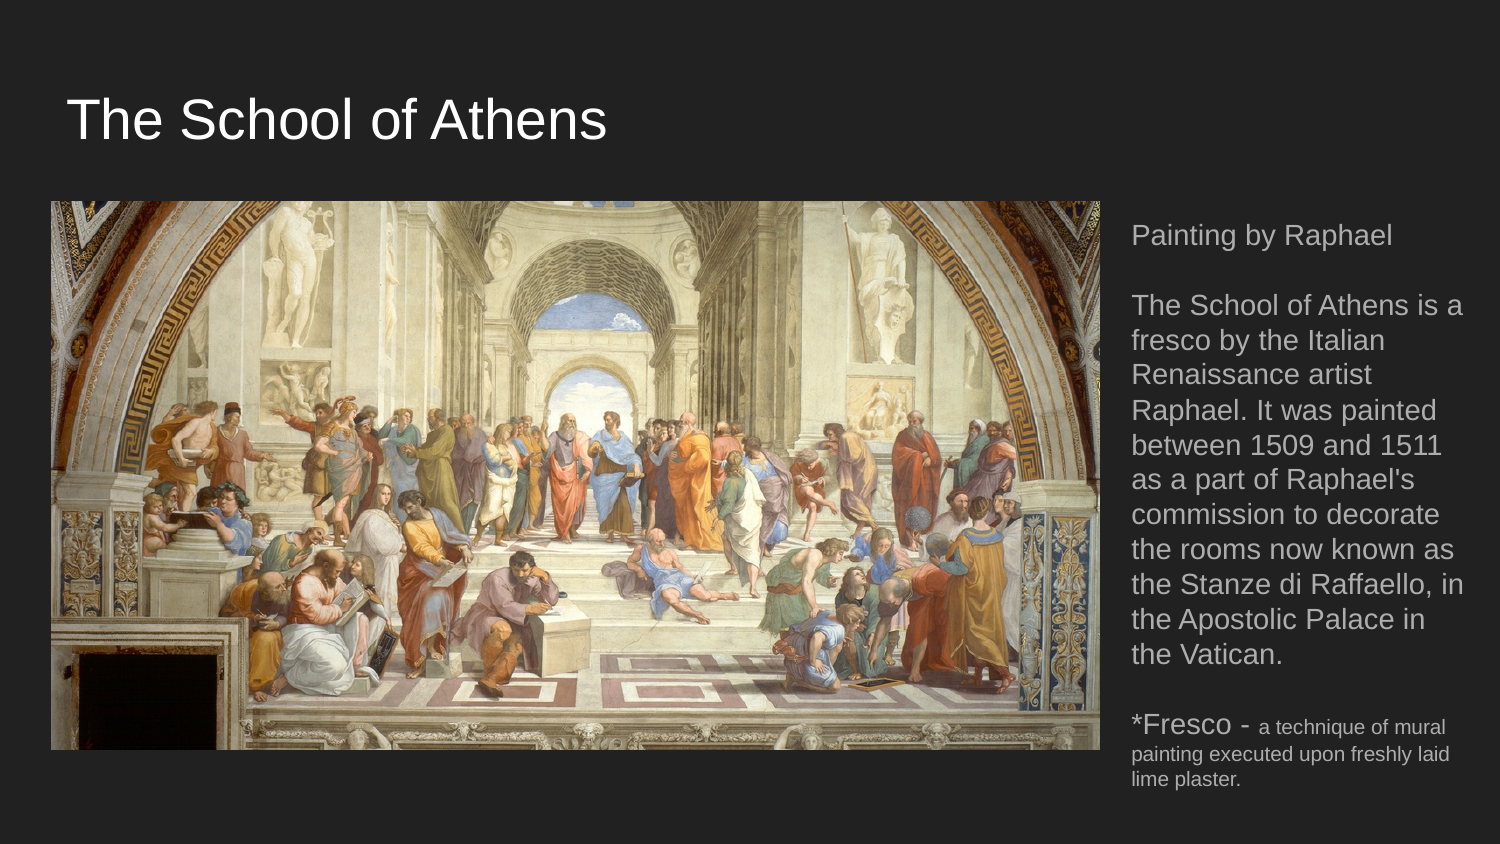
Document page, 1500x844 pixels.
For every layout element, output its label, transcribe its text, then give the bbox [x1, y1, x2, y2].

title The School of Athens [51, 72, 1449, 167]
text_box Painting by Raphael The School of Athens is a fresco by the Italian Renaissance artist Raphael. It was painted between 1509 and 1511 as a part of Raphael's commission to decorate the rooms now known as the Stanze di Raffaello, in the Apostolic Palace in the Vatican. *Fresco - a technique of mural painting executed upon freshly laid lime plaster. [1116, 201, 1489, 806]
picture [50, 200, 1100, 750]
